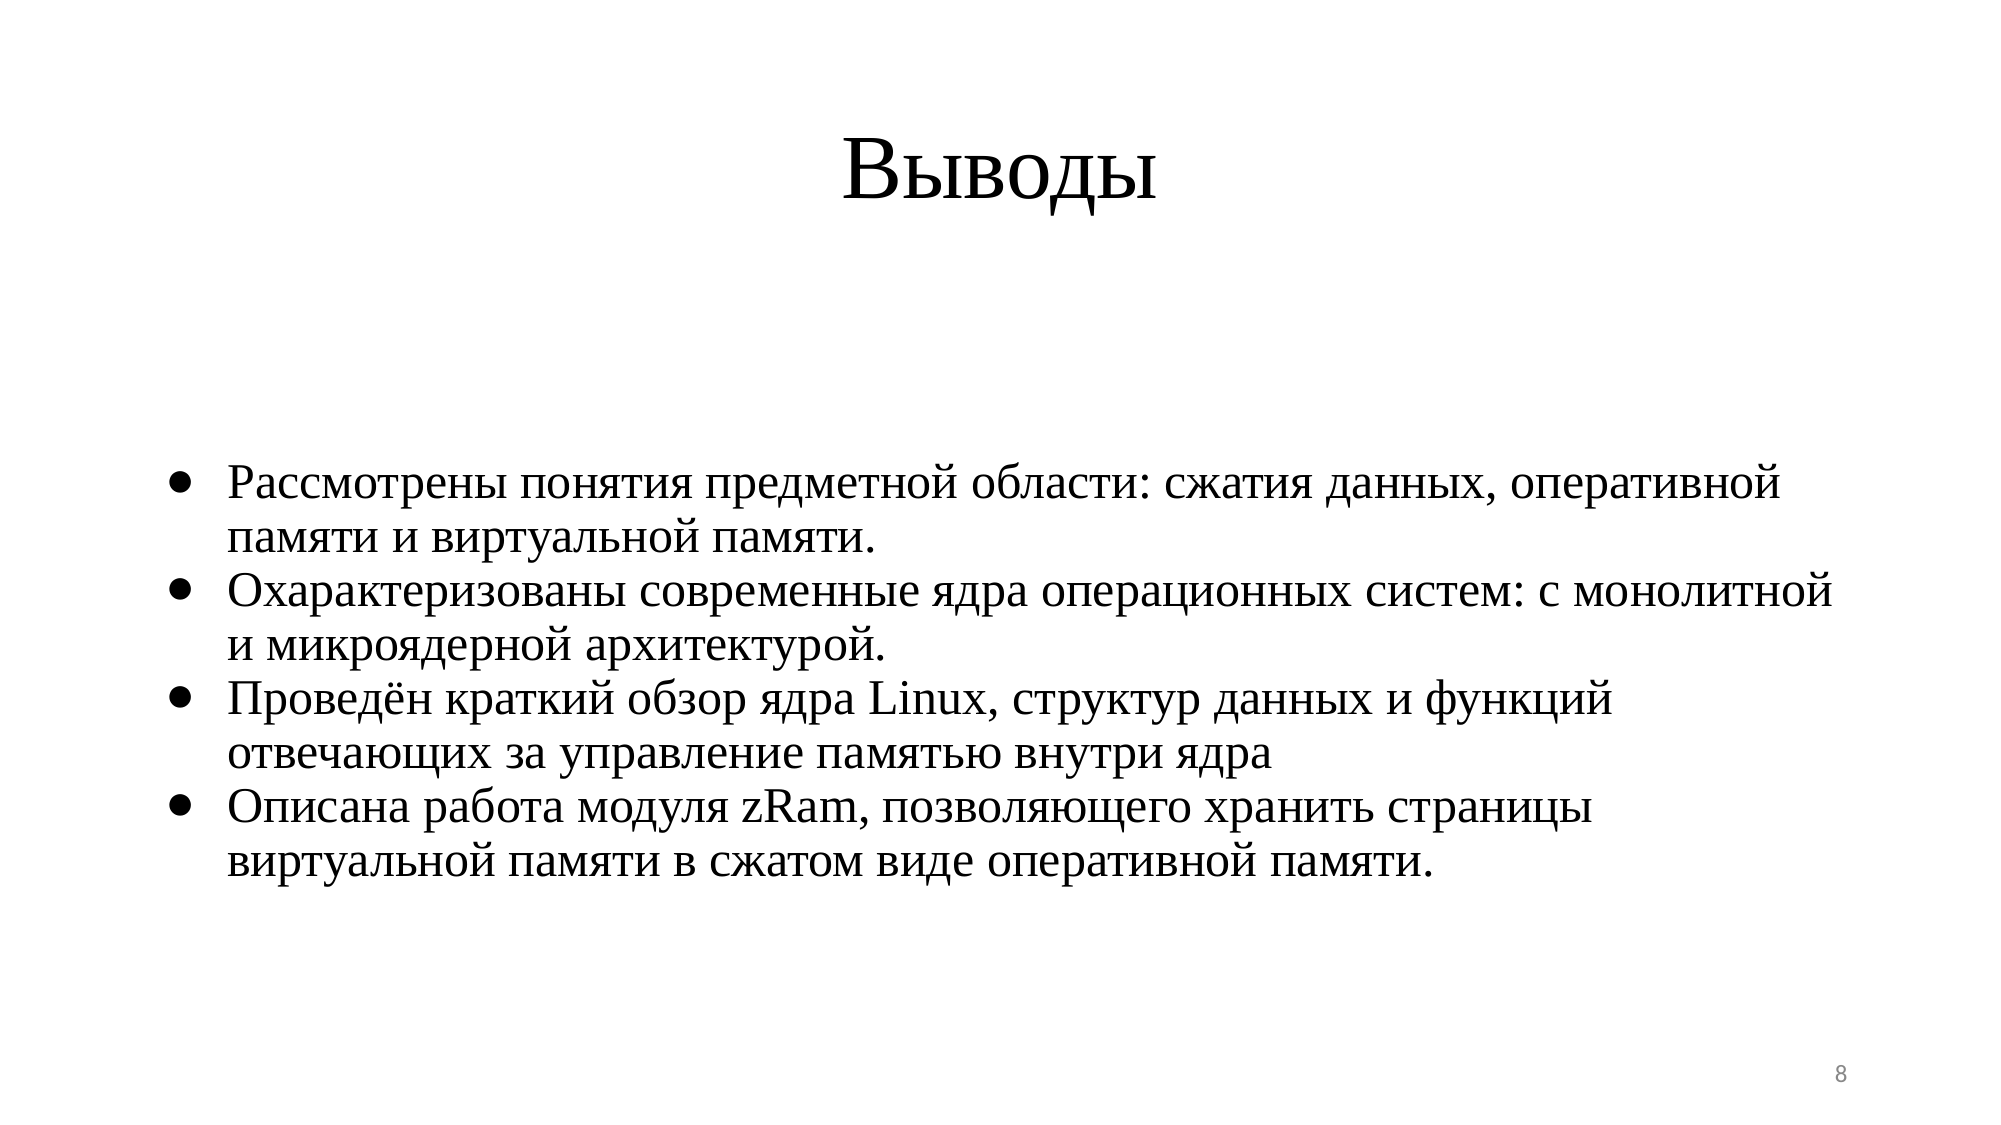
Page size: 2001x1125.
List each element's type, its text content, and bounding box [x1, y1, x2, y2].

slide_number ‹#› [1412, 1042, 1863, 1103]
list Рассмотрены понятия предметной области: сжатия данных, оперативной памяти и виртуальной памяти. Охарактеризованы современные ядра операционных систем: с монолитной и микроядерной архитектурой. Проведён краткий обзор ядра Linux, структур данных и функций отвечающих за управление памятью внутри ядра Описана работа модуля zRam, позволяющего хранить страницы виртуальной памяти в сжатом виде оперативной памяти. [137, 277, 1863, 1066]
title Выводы [137, 59, 1863, 277]
